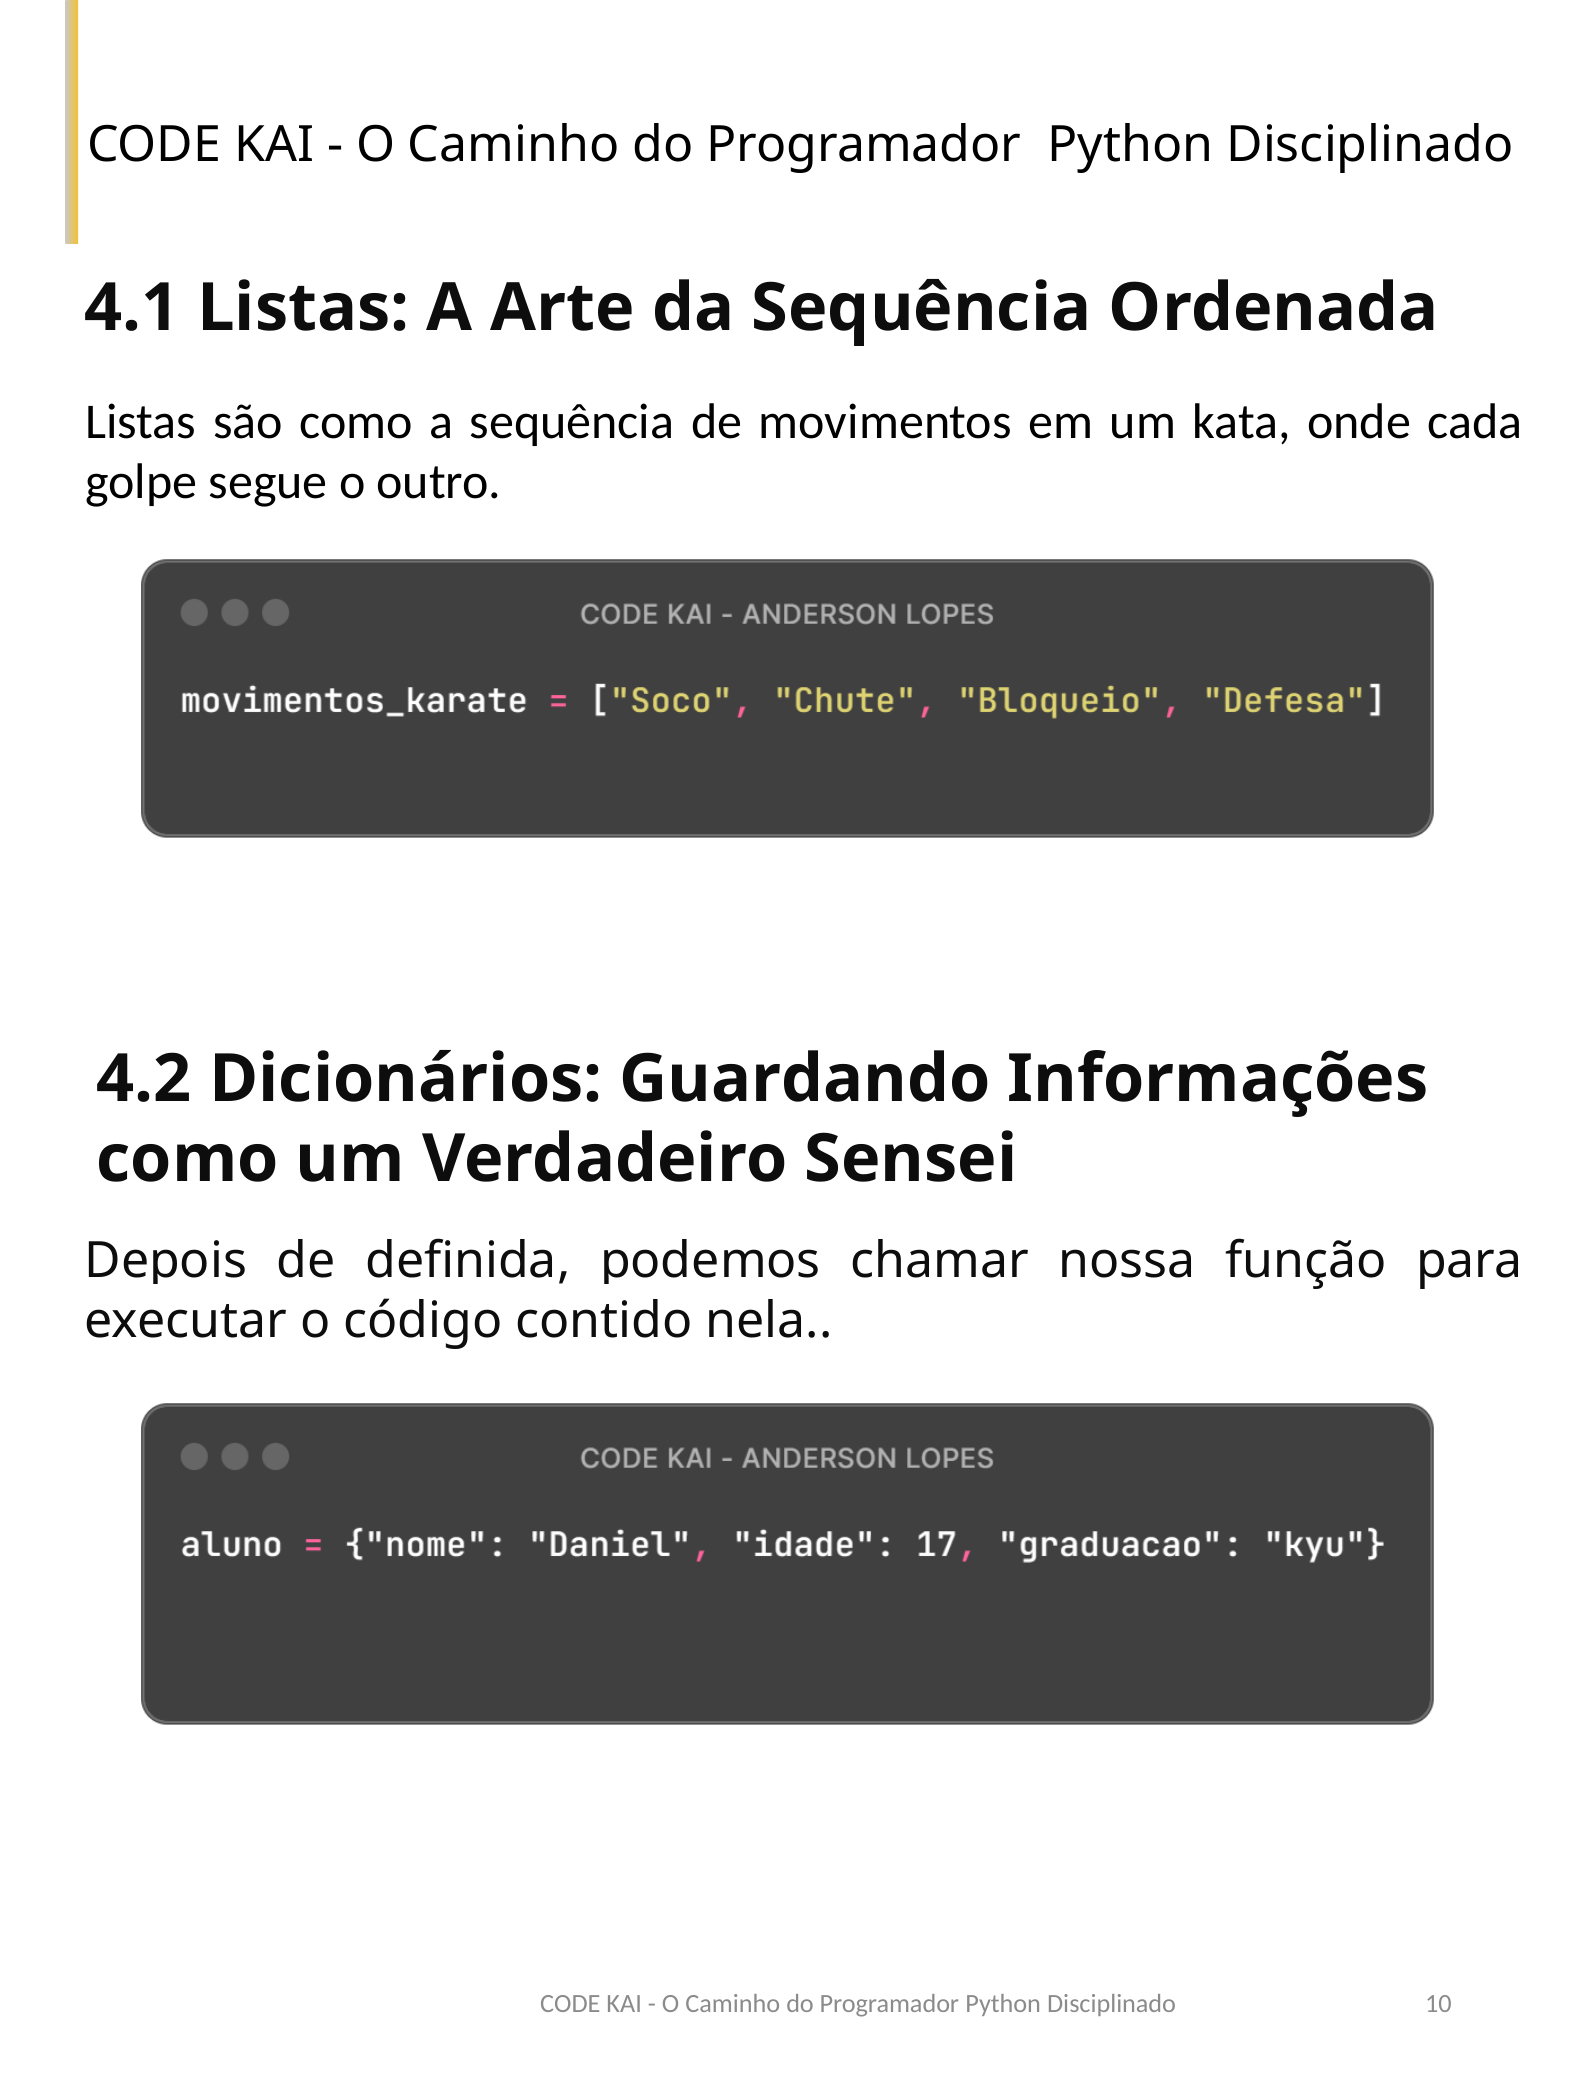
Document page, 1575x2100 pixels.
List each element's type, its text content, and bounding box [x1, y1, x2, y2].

text_box CODE KAI - O Caminho do Programador Python Disciplinado [79, 104, 1541, 180]
slide_number 10 [1195, 1946, 1467, 2059]
text_box Depois de definida, podemos chamar nossa função para executar o código contido nela.. [69, 1220, 1538, 1262]
footer CODE KAI - O Caminho do Programador Python Disciplinado [521, 1946, 1195, 2059]
picture [0, 418, 1575, 979]
text_box 4.2 Dicionários: Guardando Informações como um Verdadeiro Sensei [81, 1027, 1551, 1202]
text_box Listas são como a sequência de movimentos em um kata, onde cada golpe segue o outro. [70, 381, 1539, 418]
text_box 4.1 Listas: A Arte da Sequência Ordenada [69, 256, 1538, 351]
picture [0, 1262, 1575, 1866]
text_box [64, 0, 79, 245]
